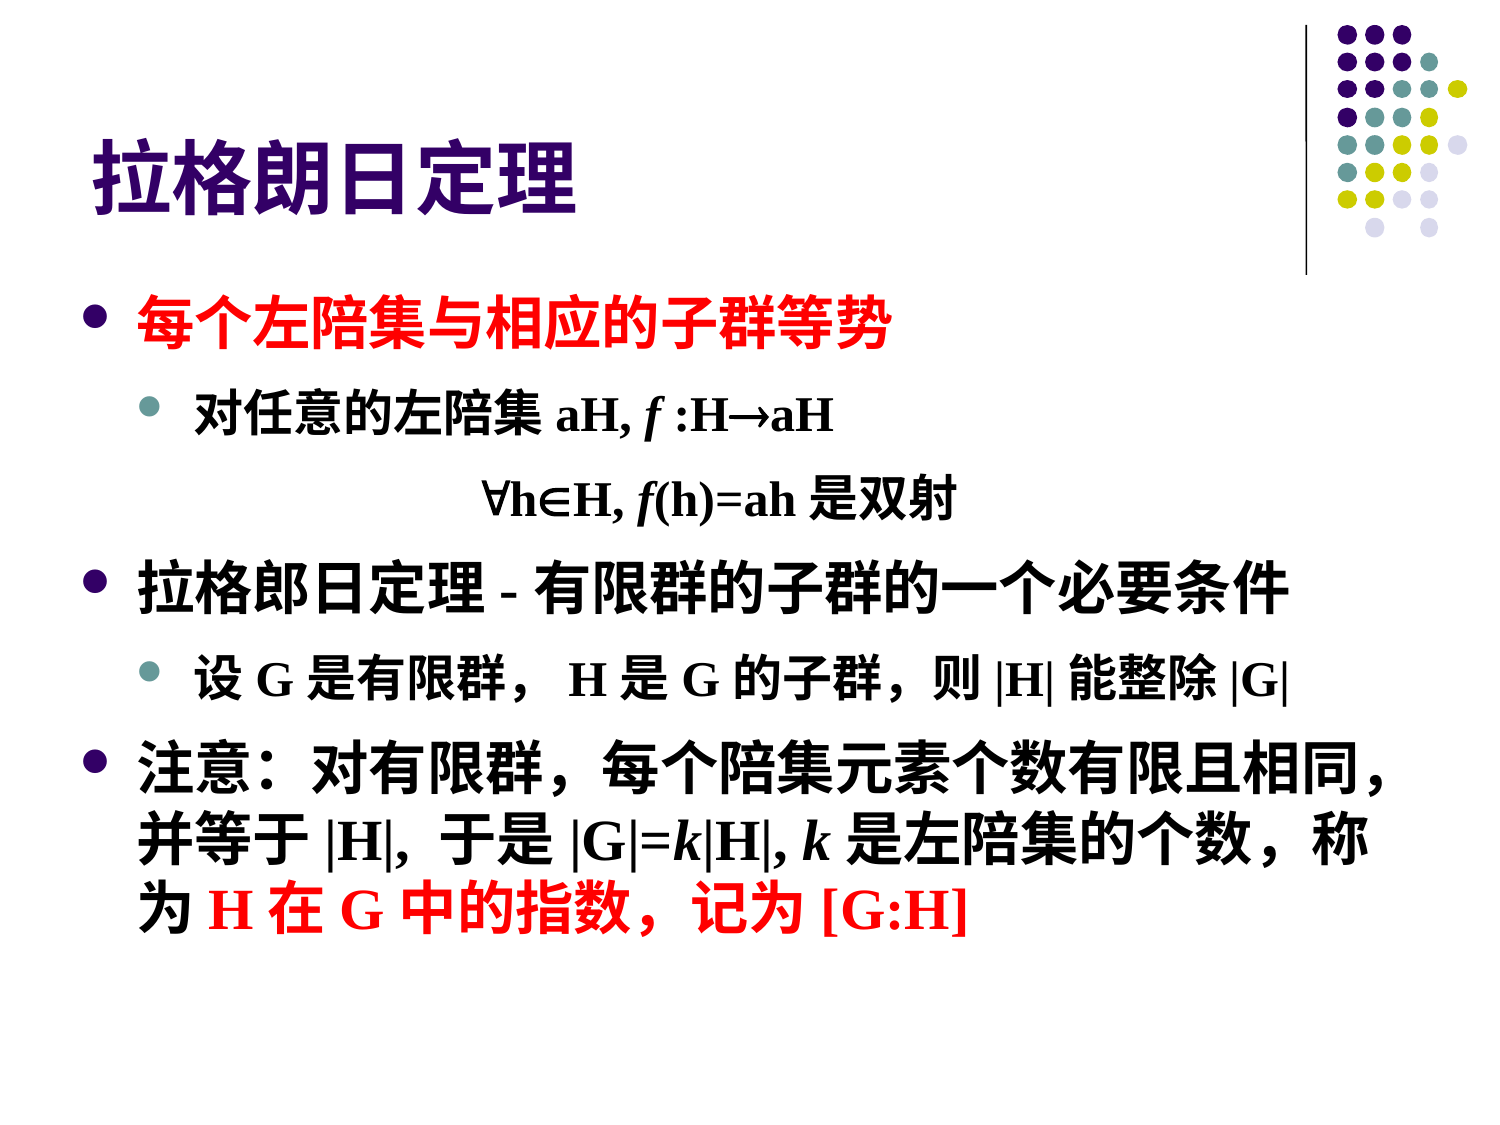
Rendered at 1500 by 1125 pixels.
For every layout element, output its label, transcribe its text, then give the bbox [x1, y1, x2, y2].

list 每个左陪集与相应的子群等势 对任意的左陪集aH, f :HaH hH, f(h)=ah是双射 拉格郎日定理-有限群的子群的一个必要条件 设G是有限群，H是G的子群，则|H|能整除|G| 注意：对有限群，每个陪集元素个数有限且相同，并等于|H|, 于是|G|=k|H|, k是左陪集的个数，称为H在G中的指数，记为[G:H] [64, 278, 1415, 1035]
title 拉格朗日定理 [75, 20, 1313, 233]
